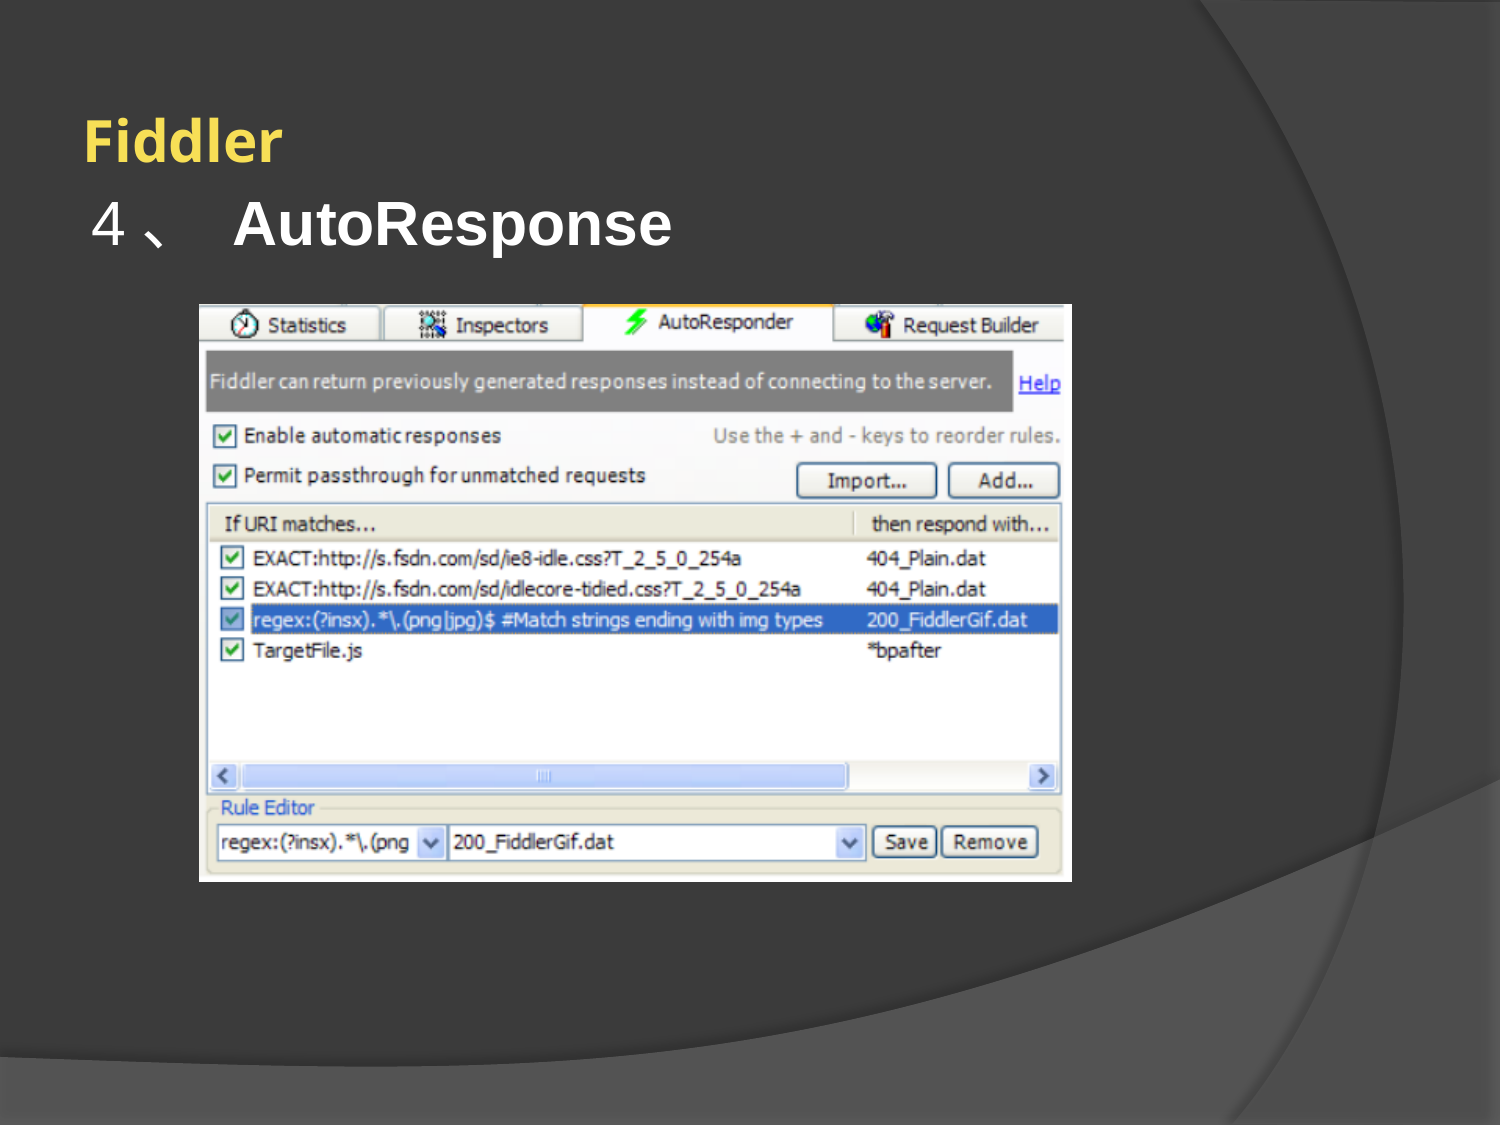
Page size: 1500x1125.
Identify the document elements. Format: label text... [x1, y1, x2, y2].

list 4、 AutoResponse [70, 175, 1296, 919]
title Fiddler [74, 44, 1301, 233]
picture [198, 304, 1072, 882]
